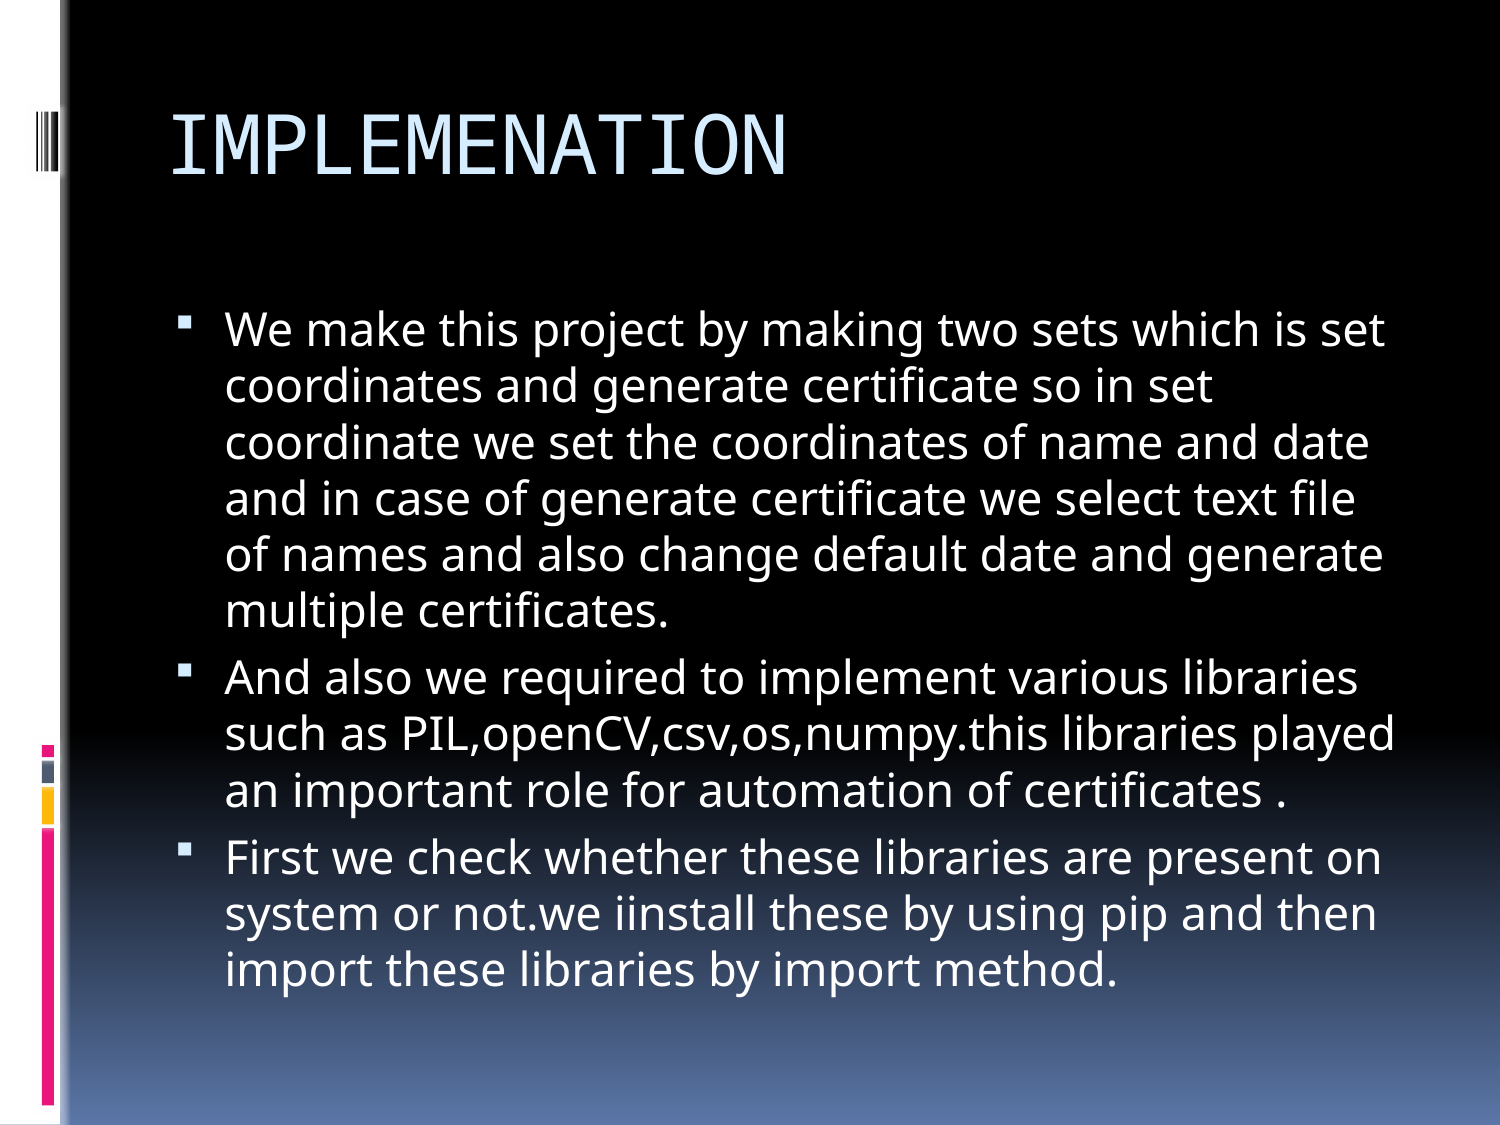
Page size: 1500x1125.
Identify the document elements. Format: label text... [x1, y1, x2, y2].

title IMPLEMENATION [150, 83, 1425, 234]
list We make this project by making two sets which is set coordinates and generate certificate so in set coordinate we set the coordinates of name and date and in case of generate certificate we select text file of names and also change default date and generate multiple certificates. And also we required to implement various libraries such as PIL,openCV,csv,os,numpy.this libraries played an important role for automation of certificates . First we check whether these libraries are present on system or not.we iinstall these by using pip and then import these libraries by import method. [150, 292, 1425, 1043]
